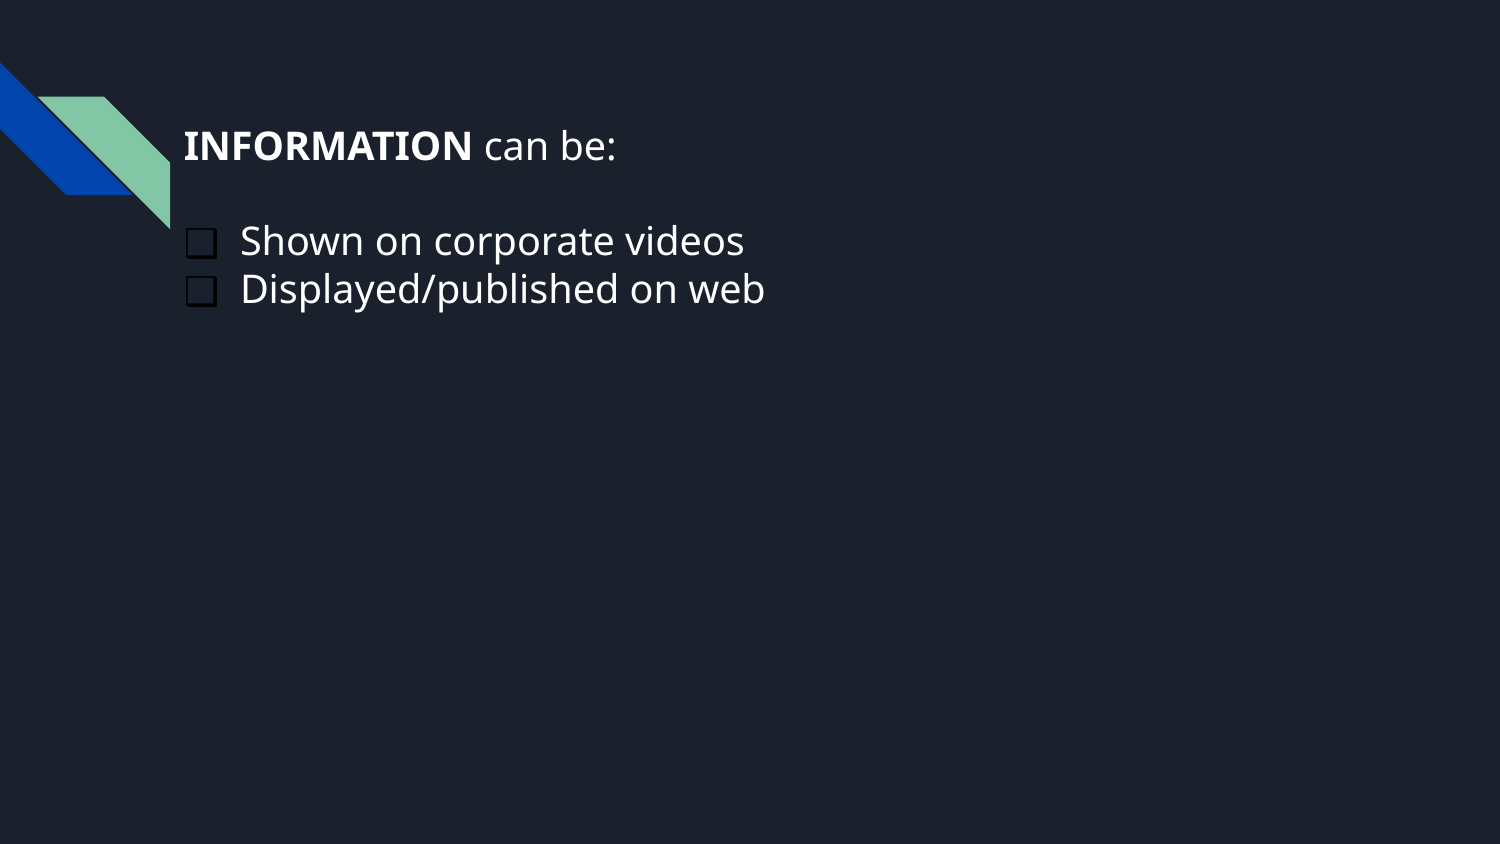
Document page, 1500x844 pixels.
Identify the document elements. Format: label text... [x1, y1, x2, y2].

text_box INFORMATION can be: Shown on corporate videos Displayed/published on web [168, 106, 1489, 578]
